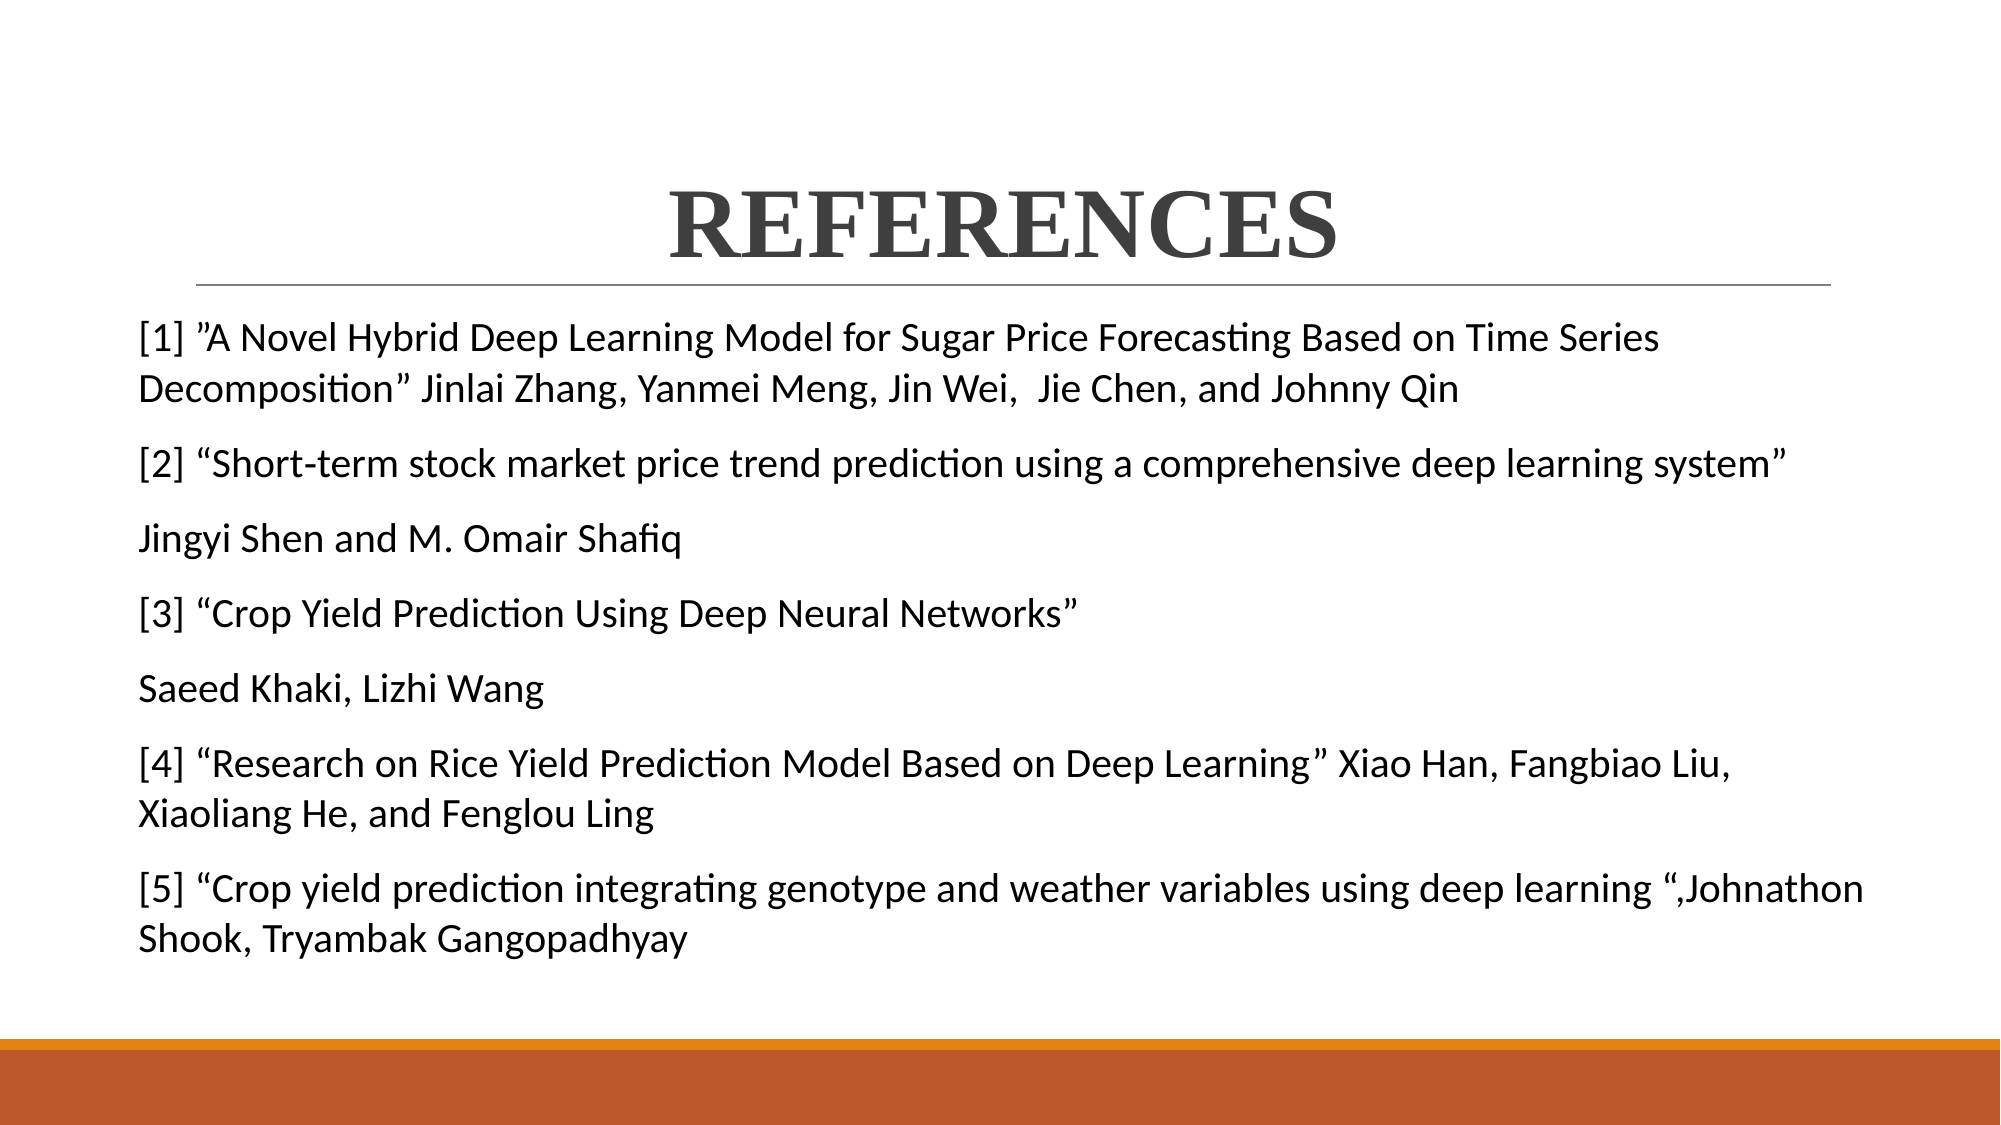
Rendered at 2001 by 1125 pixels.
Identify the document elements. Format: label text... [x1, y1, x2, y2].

title REFERENCES [180, 47, 1830, 285]
list [1] ”A Novel Hybrid Deep Learning Model for Sugar Price Forecasting Based on Time Series Decomposition” Jinlai Zhang, Yanmei Meng, Jin Wei, Jie Chen, and Johnny Qin [2] “Short‑term stock market price trend prediction using a comprehensive deep learning system” Jingyi Shen and M. Omair Shafiq [3] “Crop Yield Prediction Using Deep Neural Networks” Saeed Khaki, Lizhi Wang [4] “Research on Rice Yield Prediction Model Based on Deep Learning” Xiao Han, Fangbiao Liu, Xiaoliang He, and Fenglou Ling [5] “Crop yield prediction integrating genotype and weather variables using deep learning “,Johnathon Shook, Tryambak Gangopadhyay [138, 302, 1882, 963]
